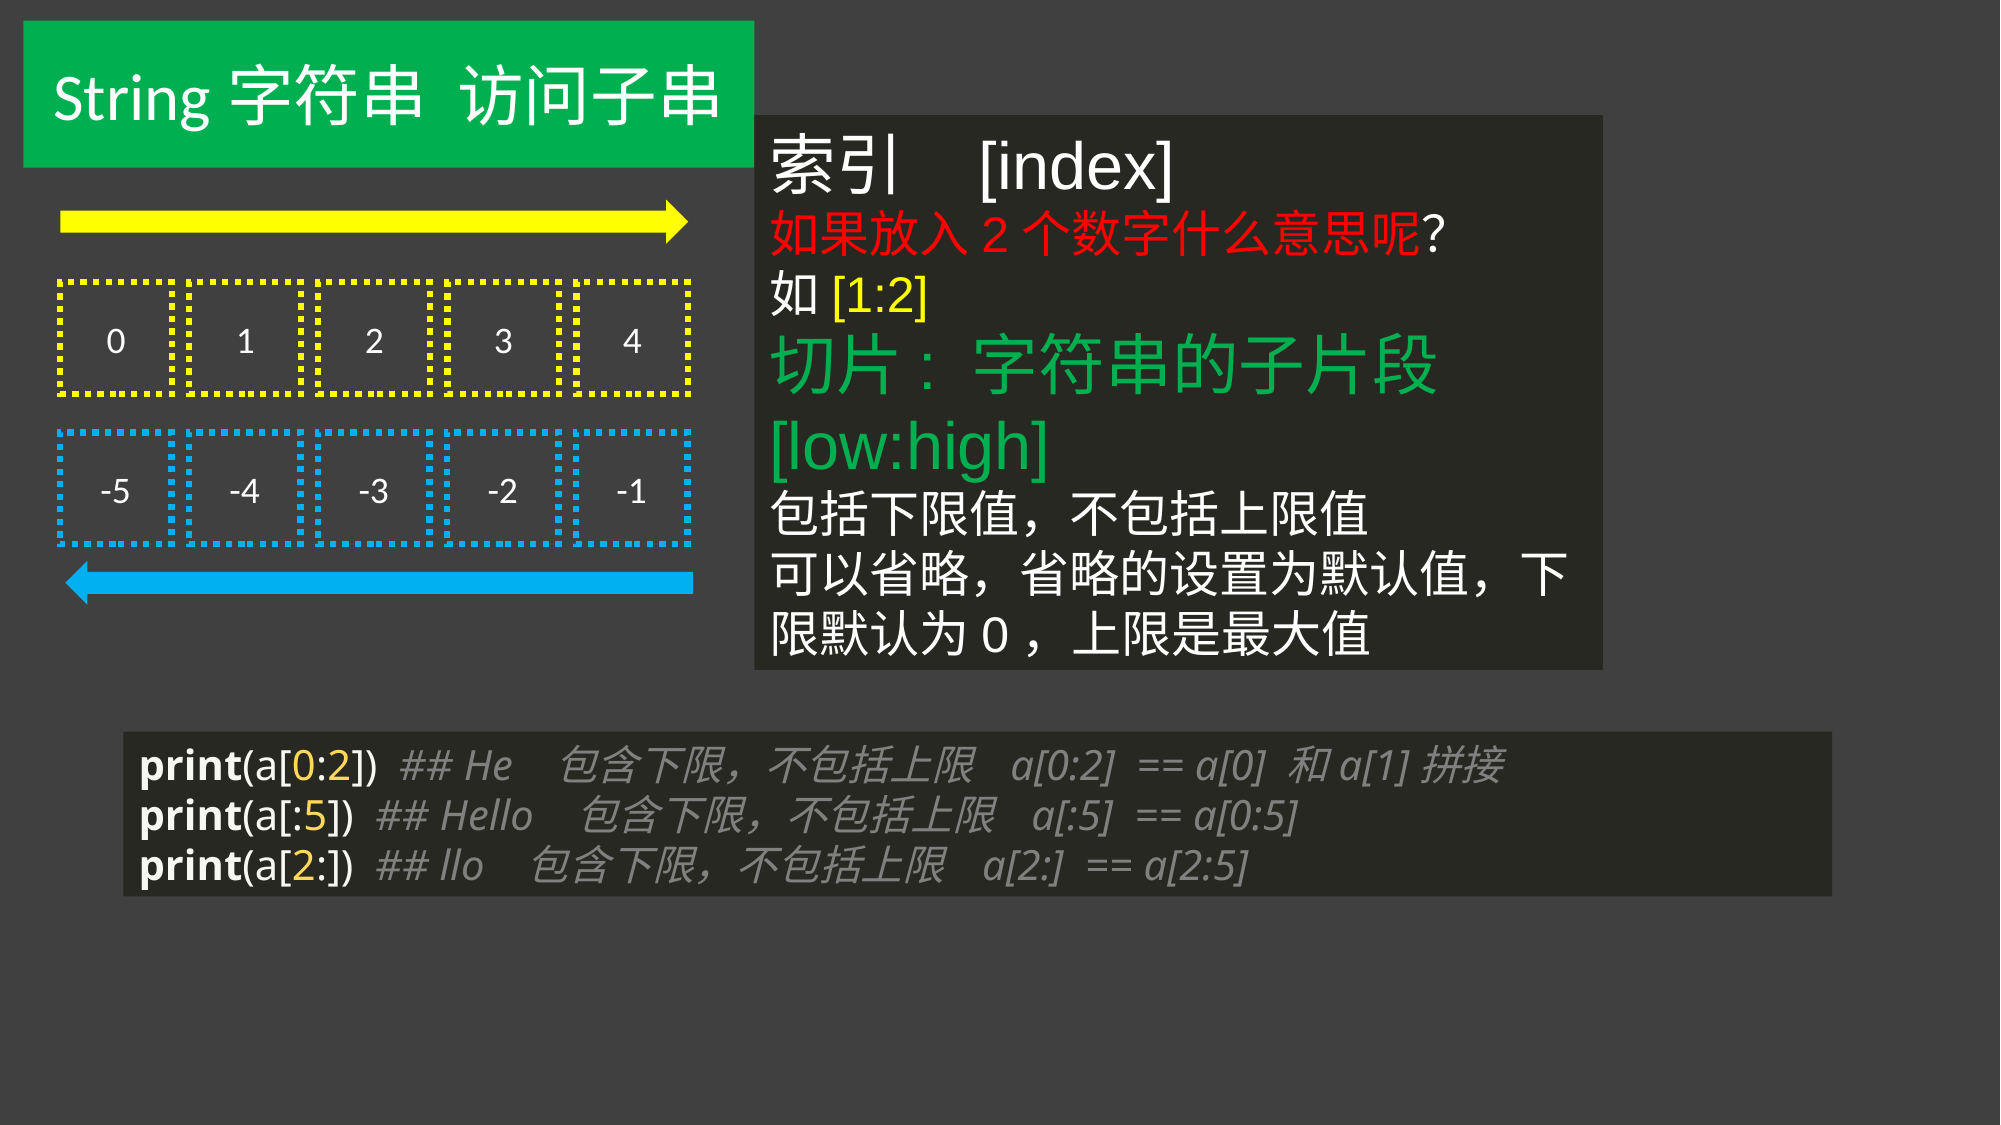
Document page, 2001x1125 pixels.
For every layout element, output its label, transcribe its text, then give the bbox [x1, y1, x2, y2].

text_box 索引 [index] 如果放入2个数字什么意思呢？ 如[1:2] 切片: 字符串的子片段 [low:high] 包括下限值，不包括上限值 可以省略，省略的设置为默认值，下限默认为0，上限是最大值 [754, 115, 1603, 670]
text_box String字符串 访问子串 [22, 20, 755, 169]
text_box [59, 199, 694, 605]
text_box print(a[0:2]) ## He 包含下限，不包括上限 a[0:2] == a[0] 和a[1]拼接 print(a[:5]) ## Hello 包含下限，不包括上限 a[:5] == a[0:5] print(a[2:]) ## llo 包含下限，不包括上限 a[2:] == a[2:5] [123, 731, 1833, 897]
